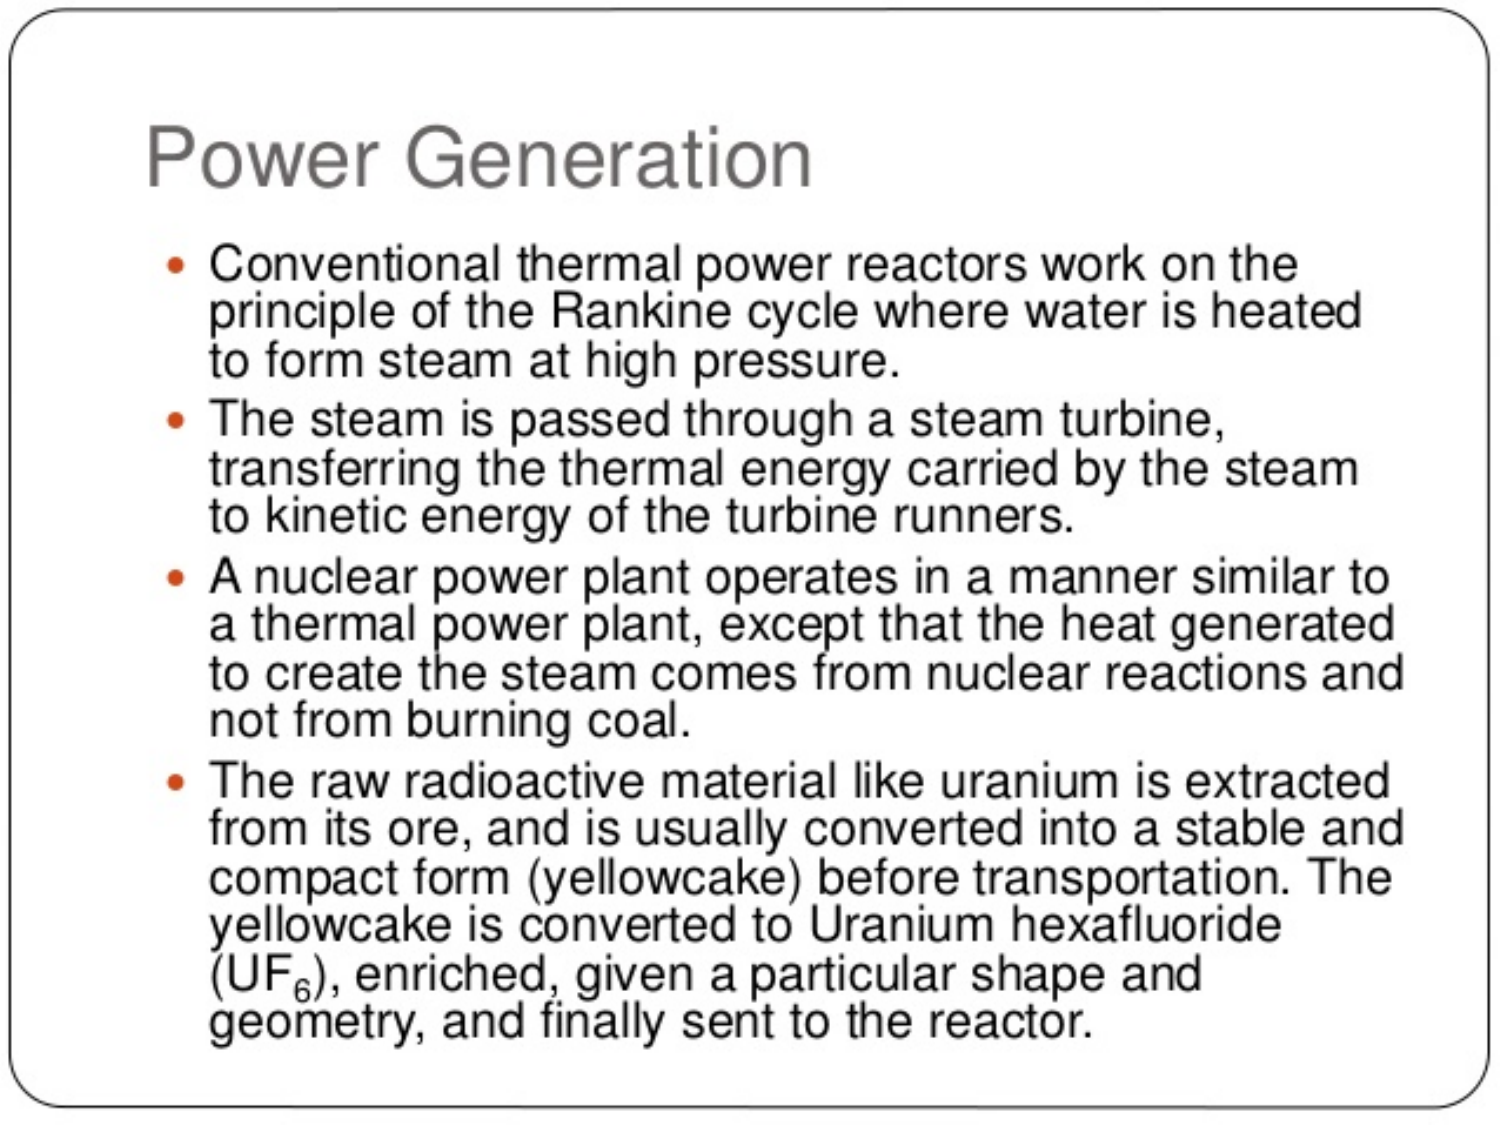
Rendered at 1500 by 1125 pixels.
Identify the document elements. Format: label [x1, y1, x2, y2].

list [0, 0, 1500, 1125]
